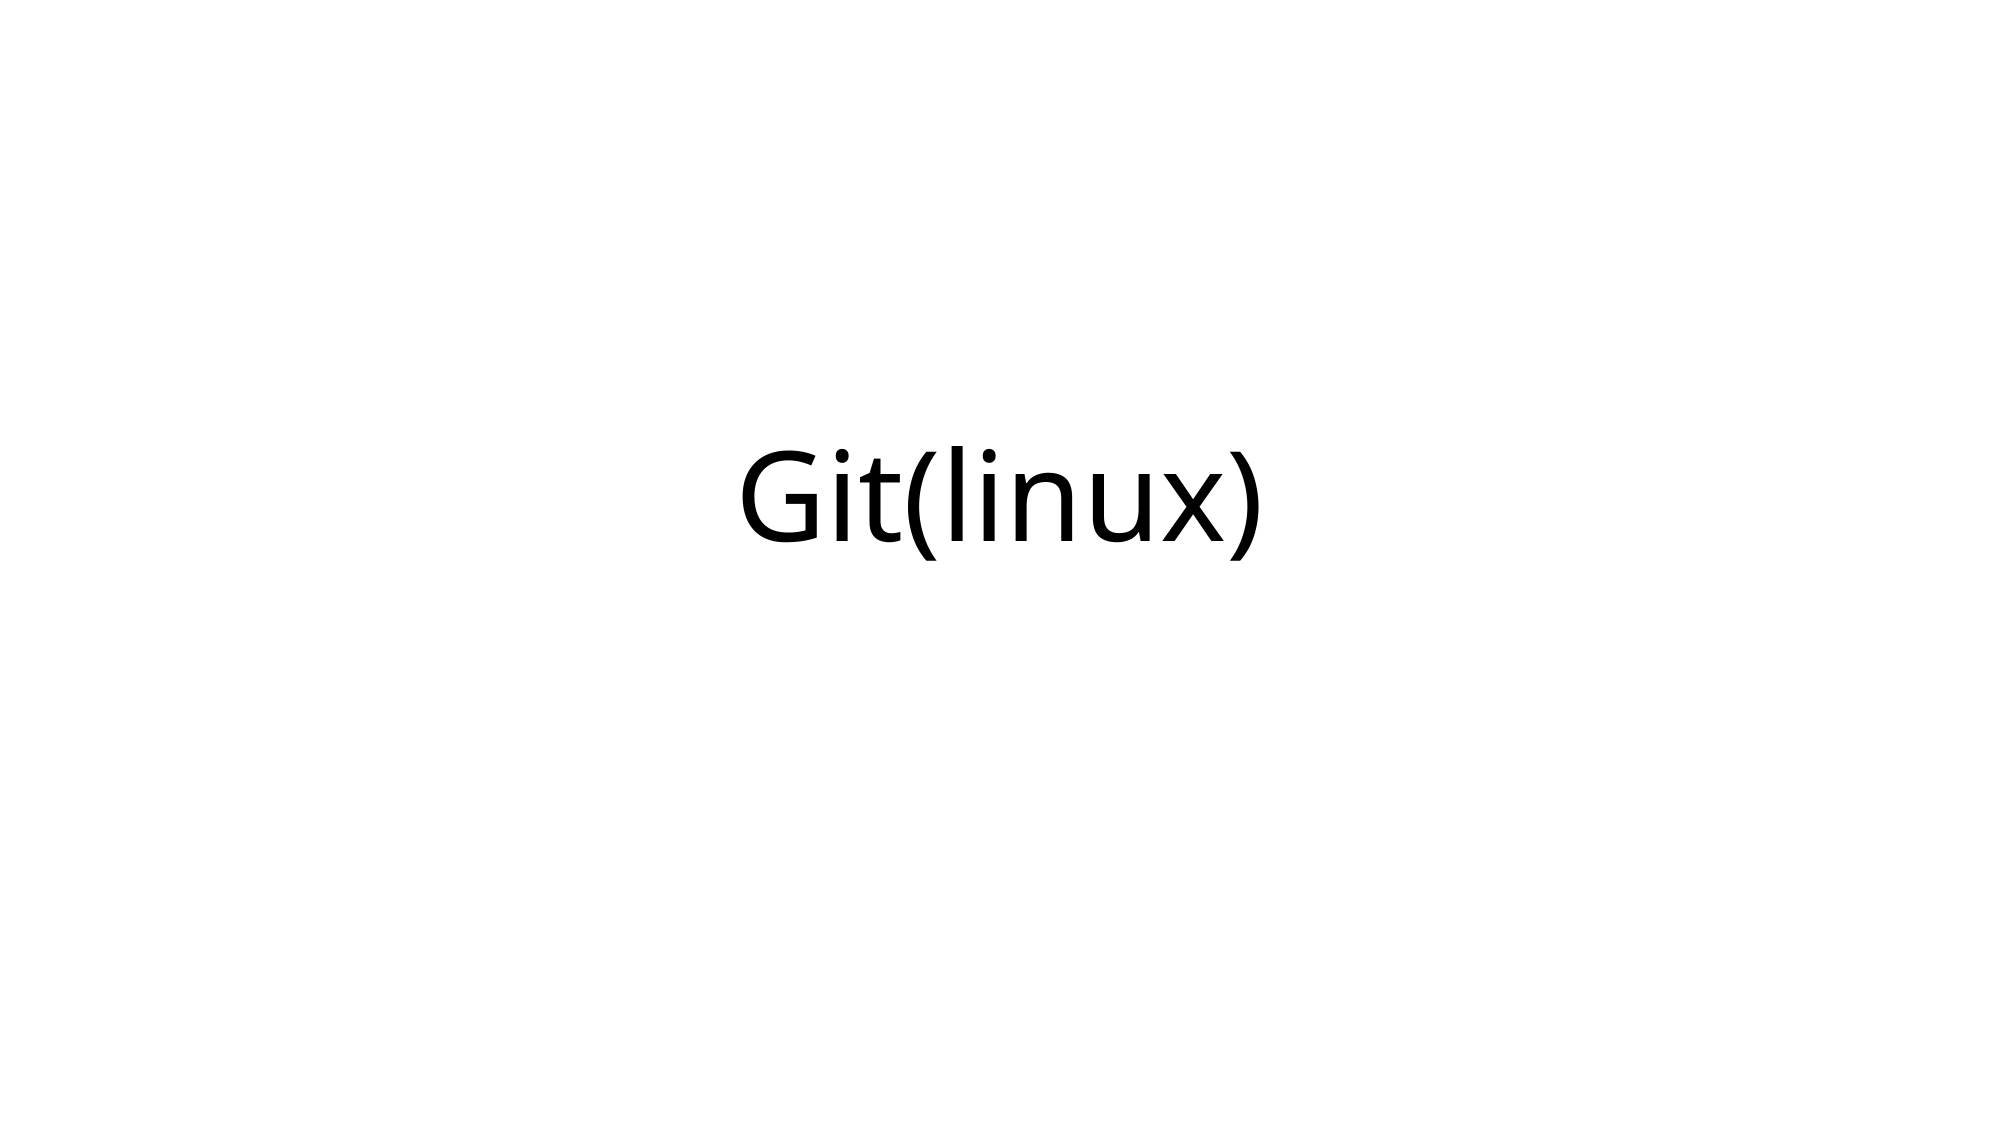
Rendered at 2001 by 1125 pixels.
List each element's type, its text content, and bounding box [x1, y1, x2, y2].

title Git(linux) [249, 184, 1750, 576]
